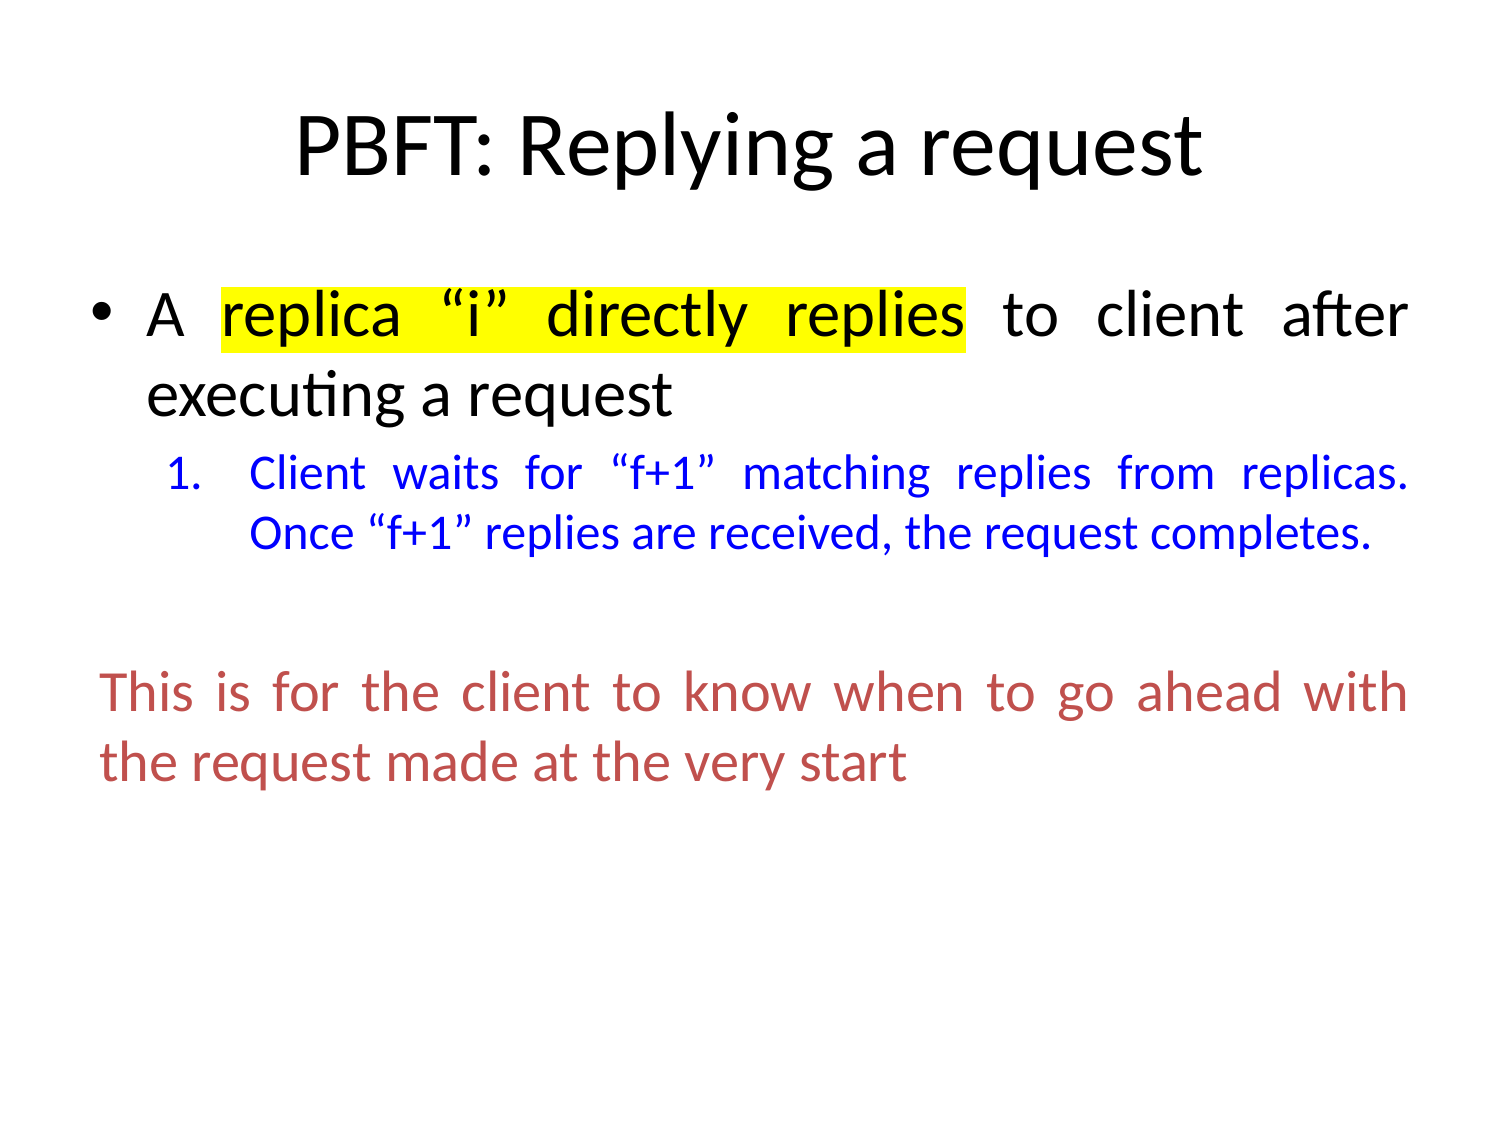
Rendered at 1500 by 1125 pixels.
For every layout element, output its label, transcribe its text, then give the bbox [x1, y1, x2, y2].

title PBFT: Replying a request [75, 45, 1425, 233]
list A replica “i” directly replies to client after executing a request Client waits for “f+1” matching replies from replicas. Once “f+1” replies are received, the request completes. This is for the client to know when to go ahead with the request made at the very start [75, 262, 1425, 1005]
